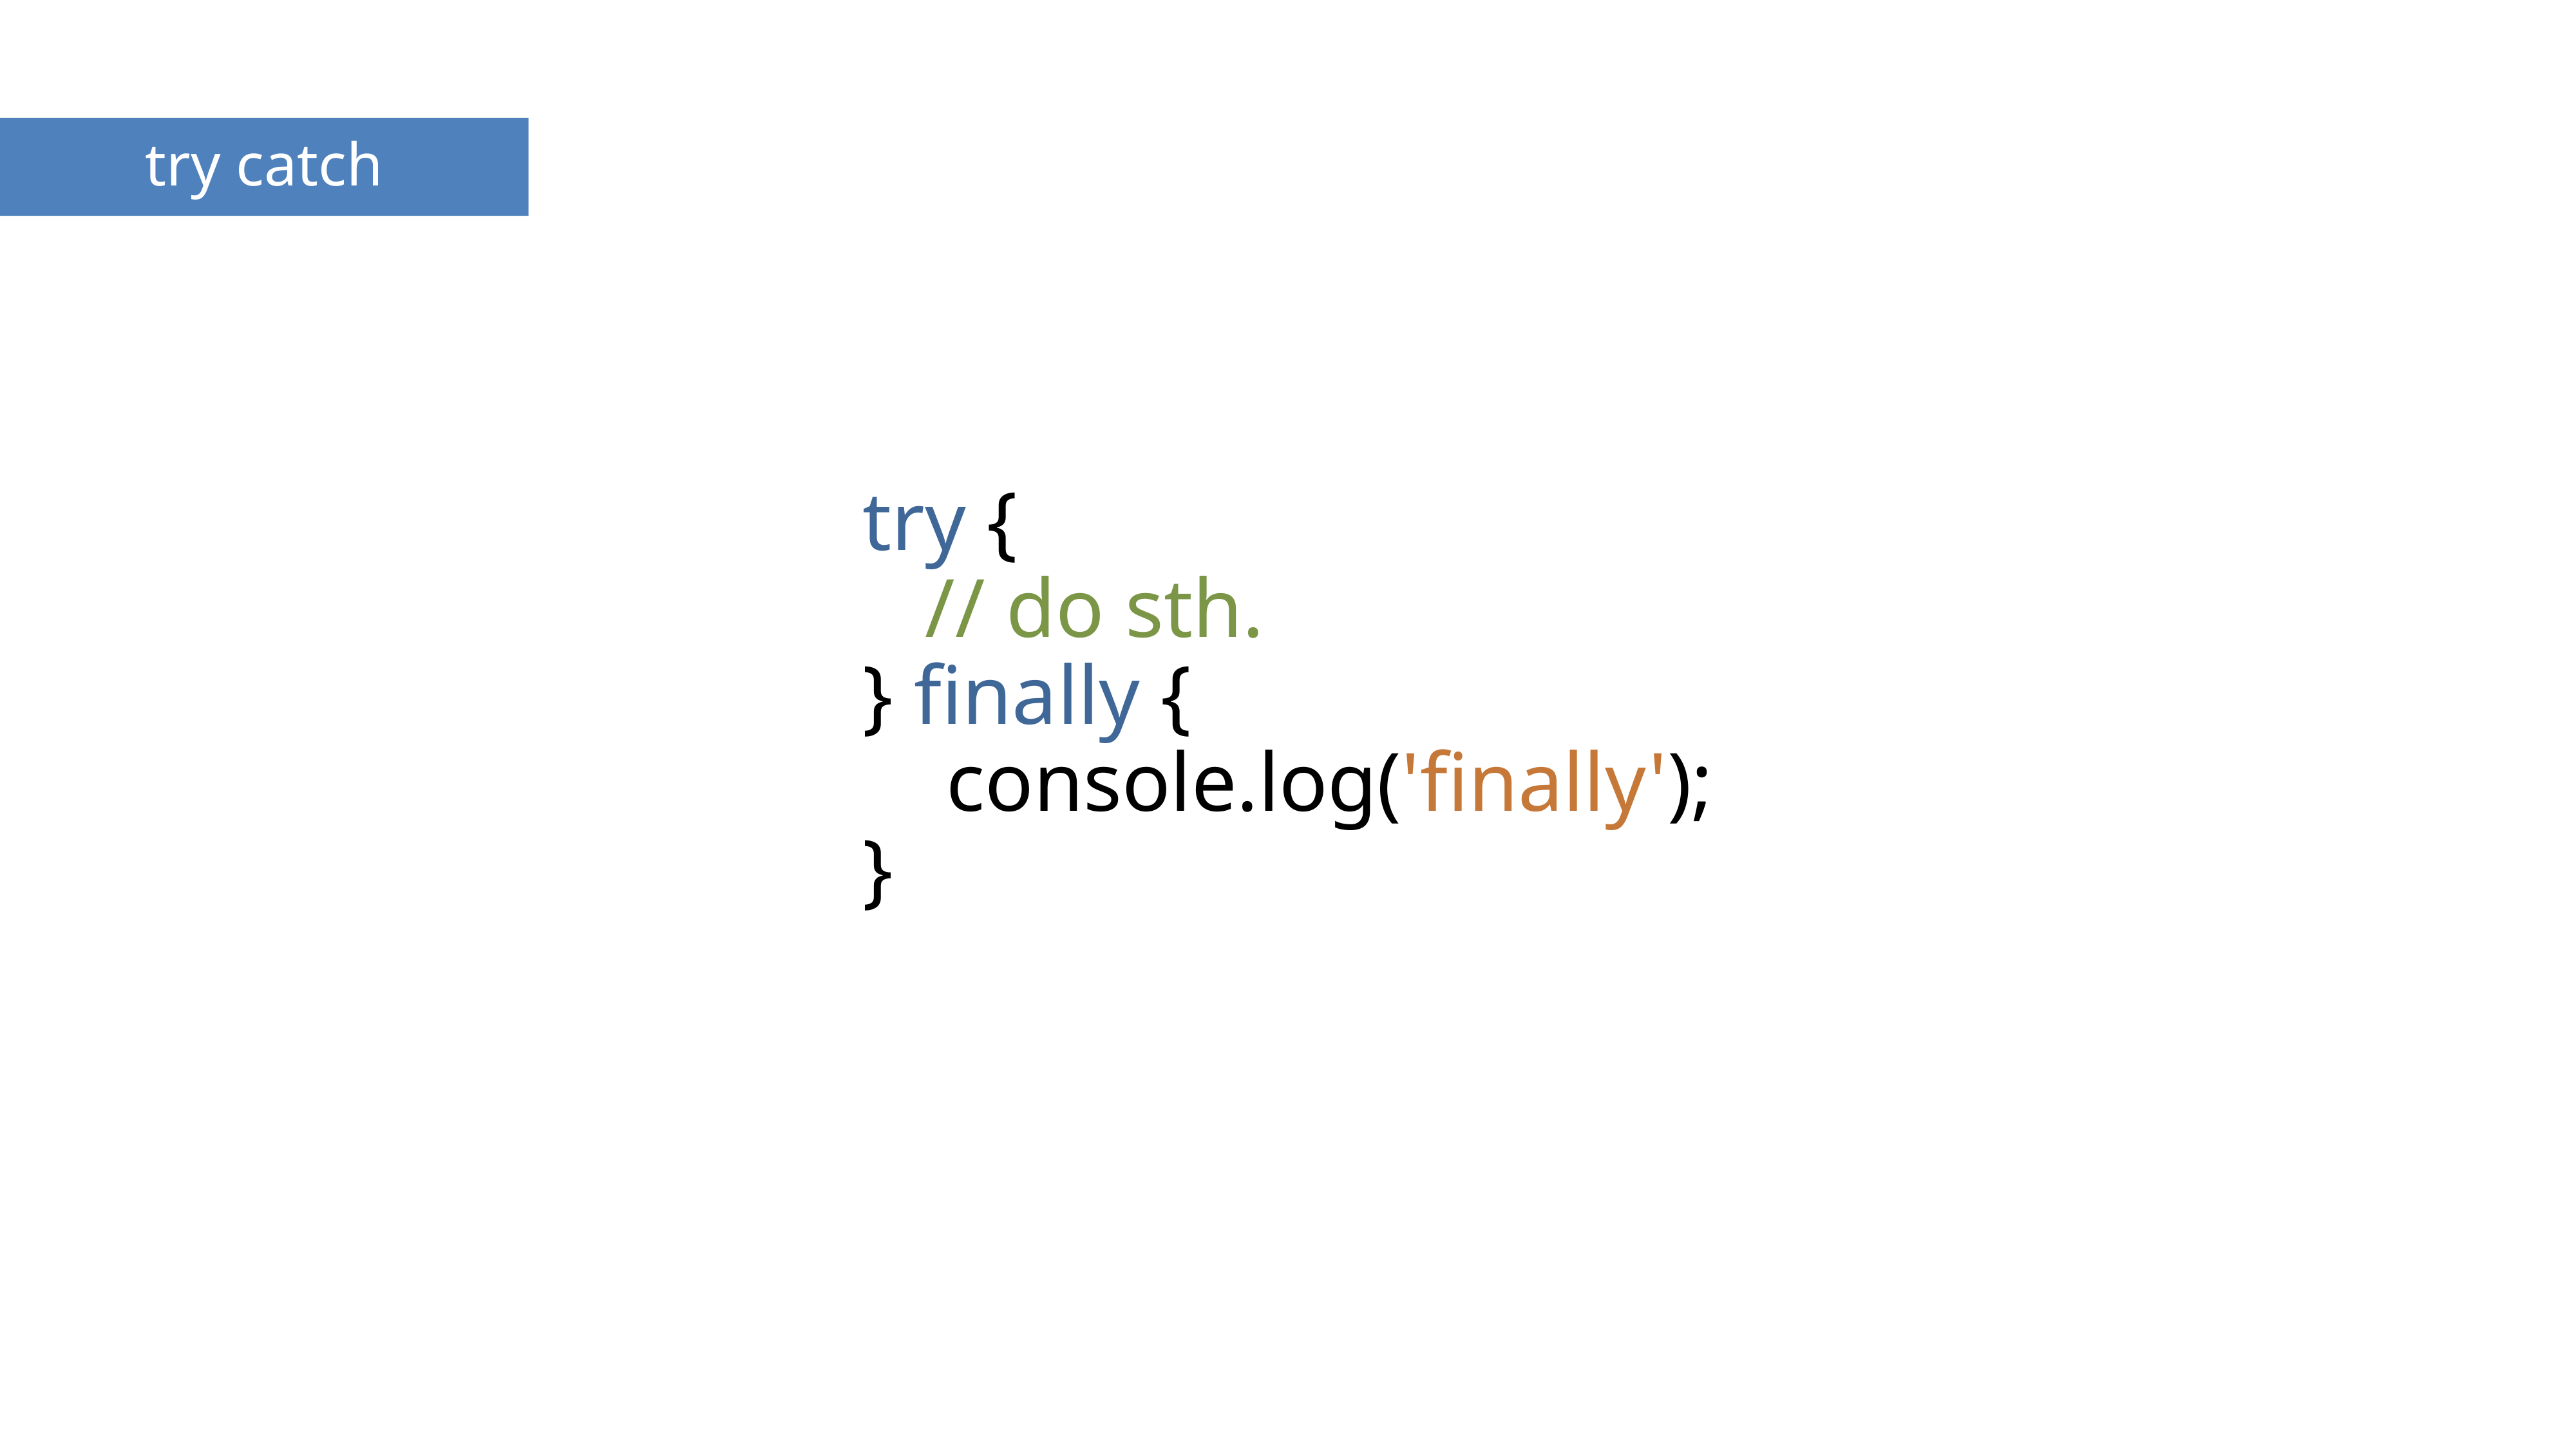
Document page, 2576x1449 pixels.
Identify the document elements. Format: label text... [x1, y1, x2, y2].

text_box try catch [0, 117, 529, 216]
text_box try { // do sth. } finally { console.log('finally'); } [853, 471, 1723, 925]
